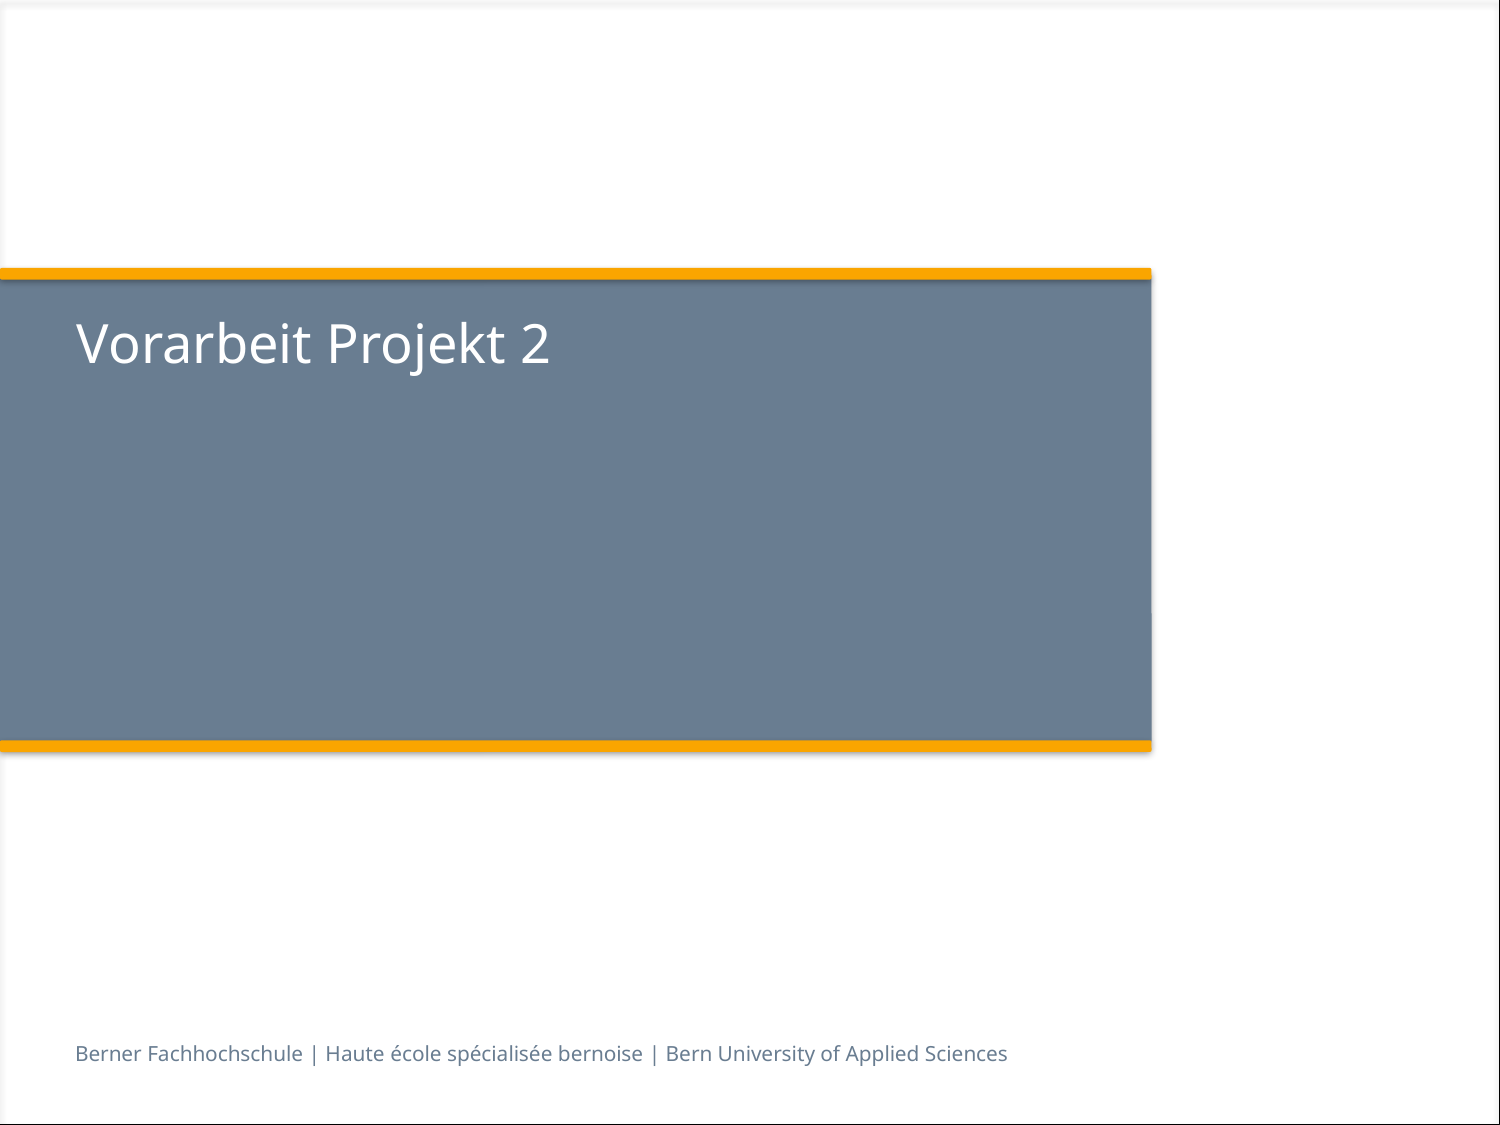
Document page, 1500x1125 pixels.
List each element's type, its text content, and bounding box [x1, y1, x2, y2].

title Vorarbeit Projekt 2 [76, 301, 1146, 390]
